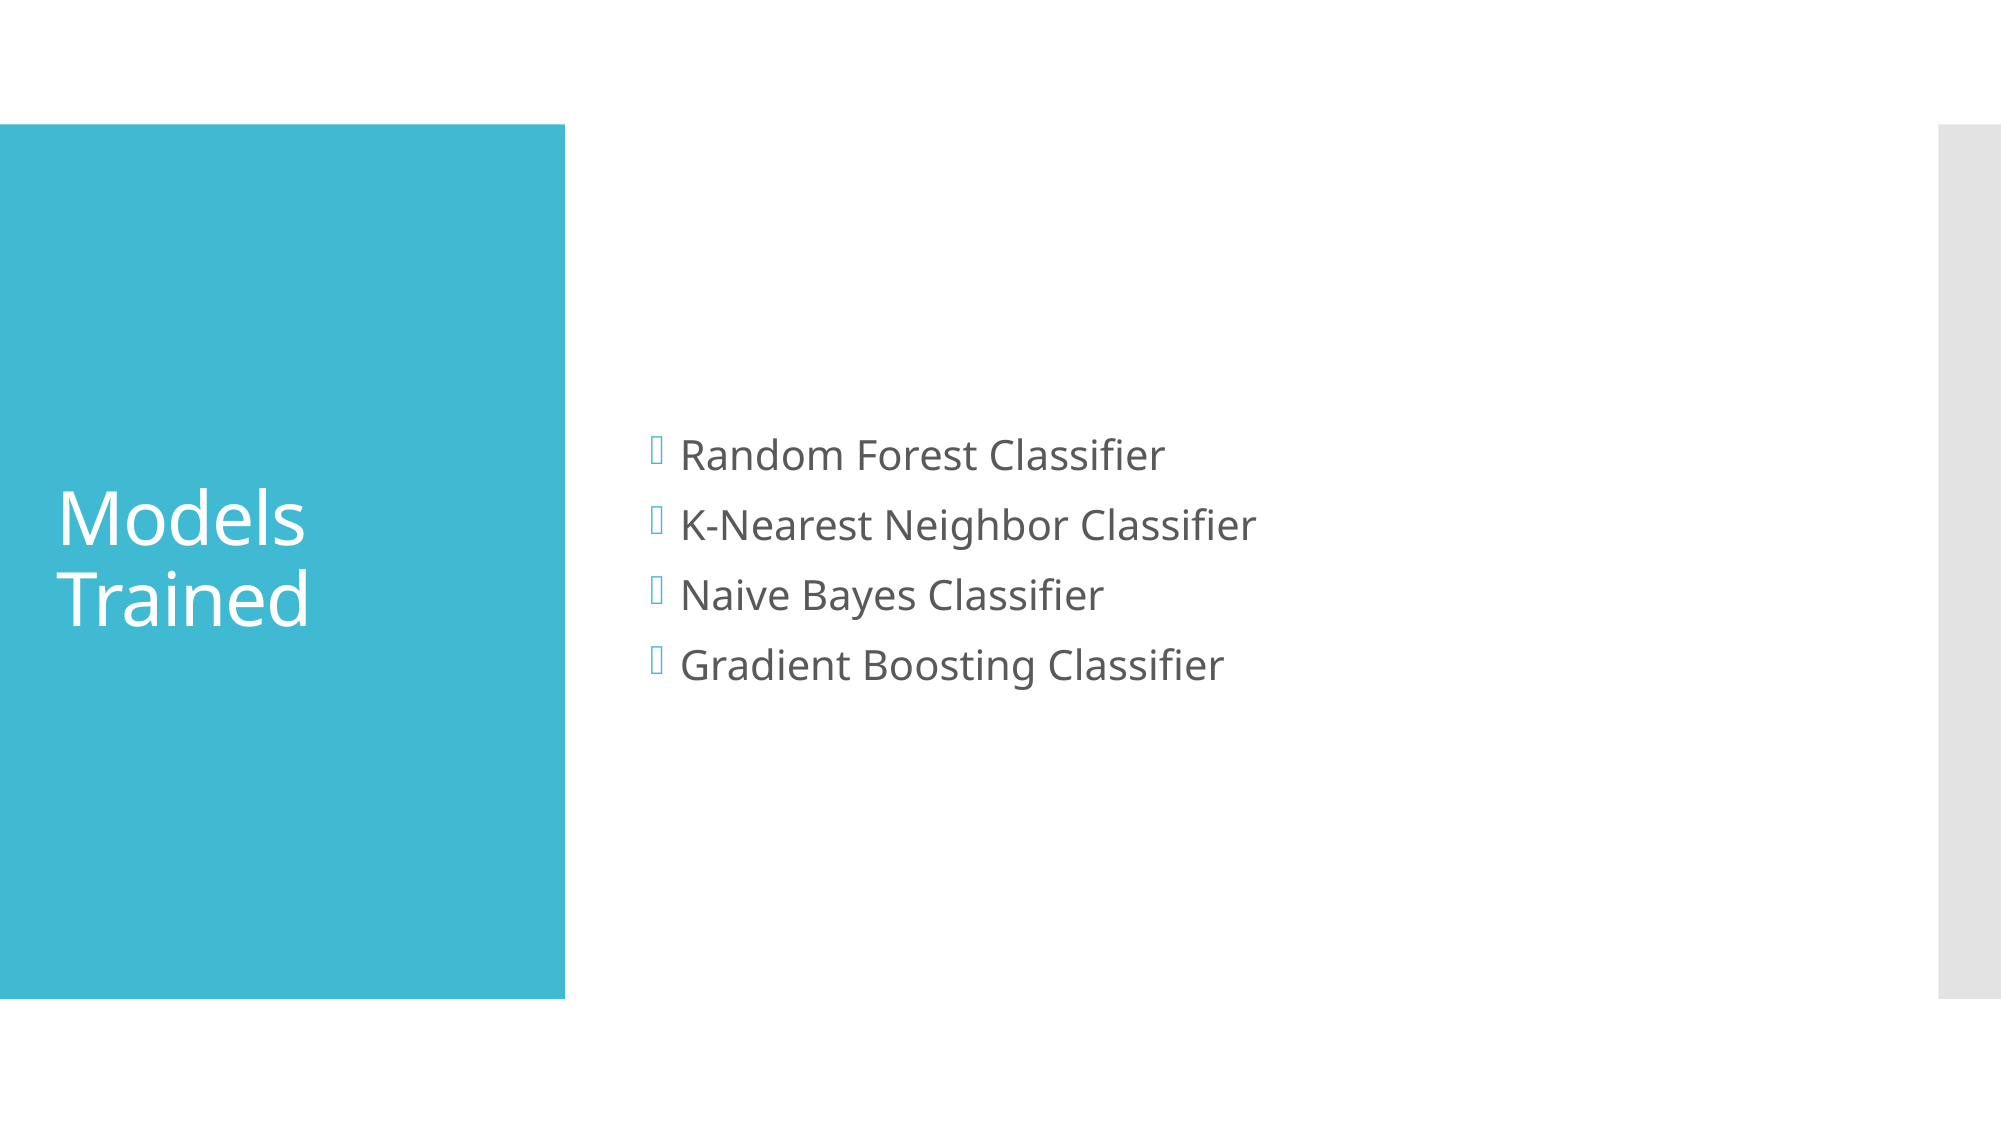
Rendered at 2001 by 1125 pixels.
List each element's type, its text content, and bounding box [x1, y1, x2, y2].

list Random Forest Classifier K-Nearest Neighbor Classifier Naive Bayes Classifier Gradient Boosting Classifier [634, 141, 1835, 982]
title Models Trained [41, 184, 525, 940]
